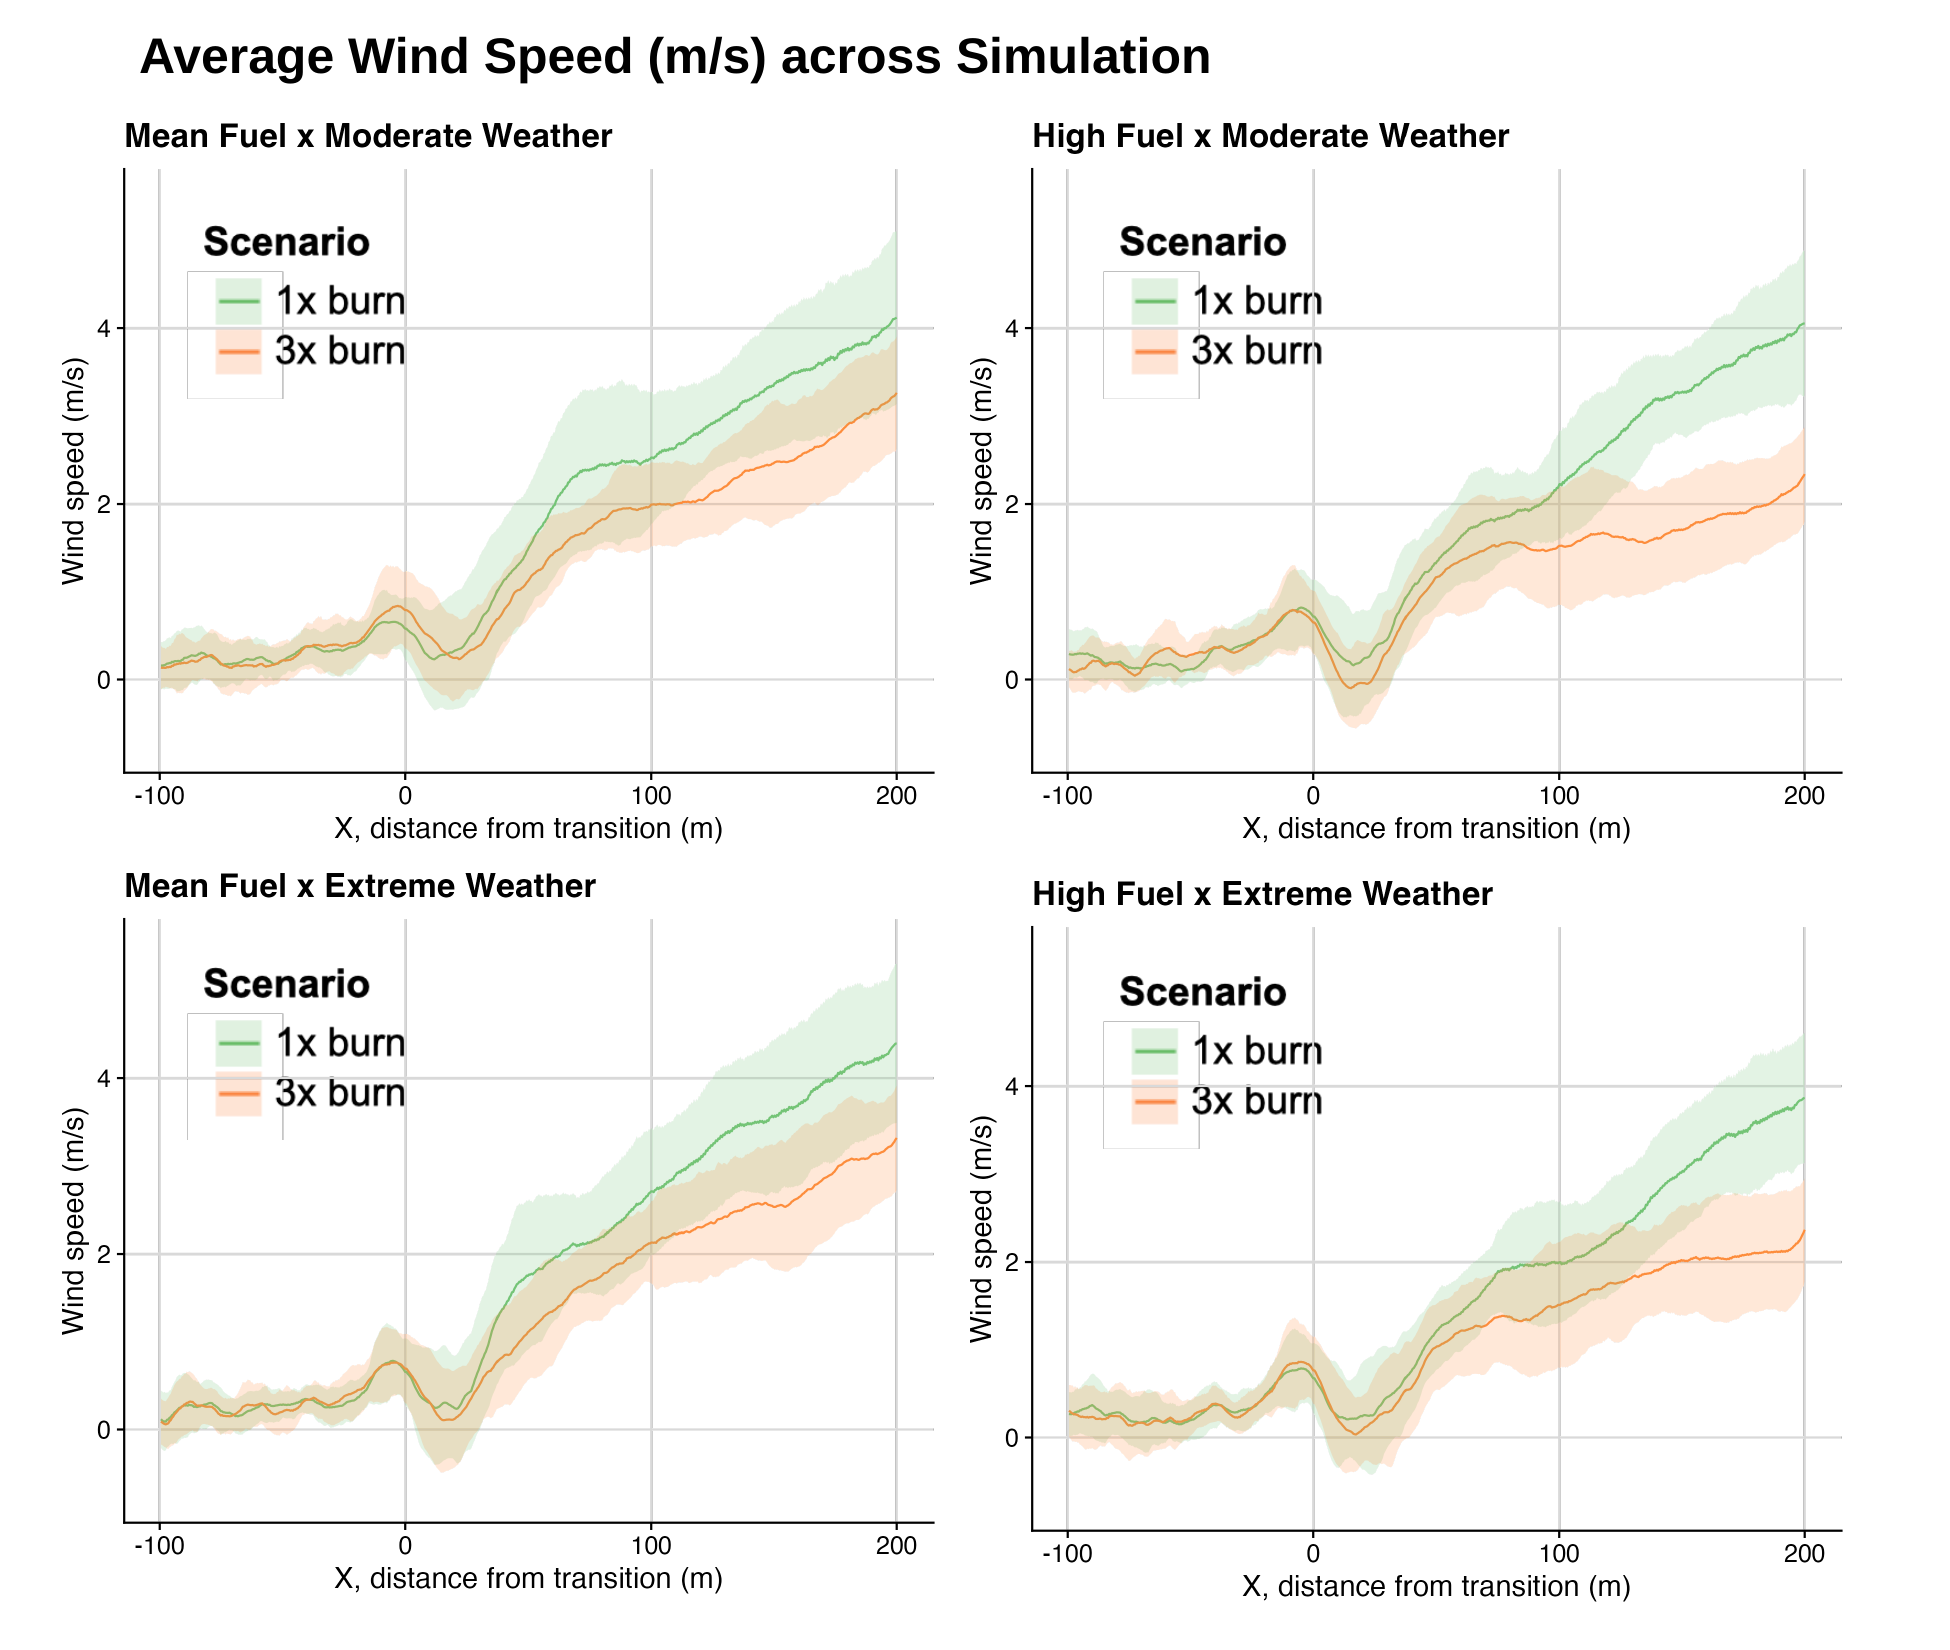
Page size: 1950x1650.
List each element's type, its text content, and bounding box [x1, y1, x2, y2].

picture [47, 108, 948, 1609]
text_box Average Wind Speed (m/s) across Simulation [124, 15, 1228, 91]
picture [955, 866, 1856, 1617]
picture [955, 108, 1856, 859]
